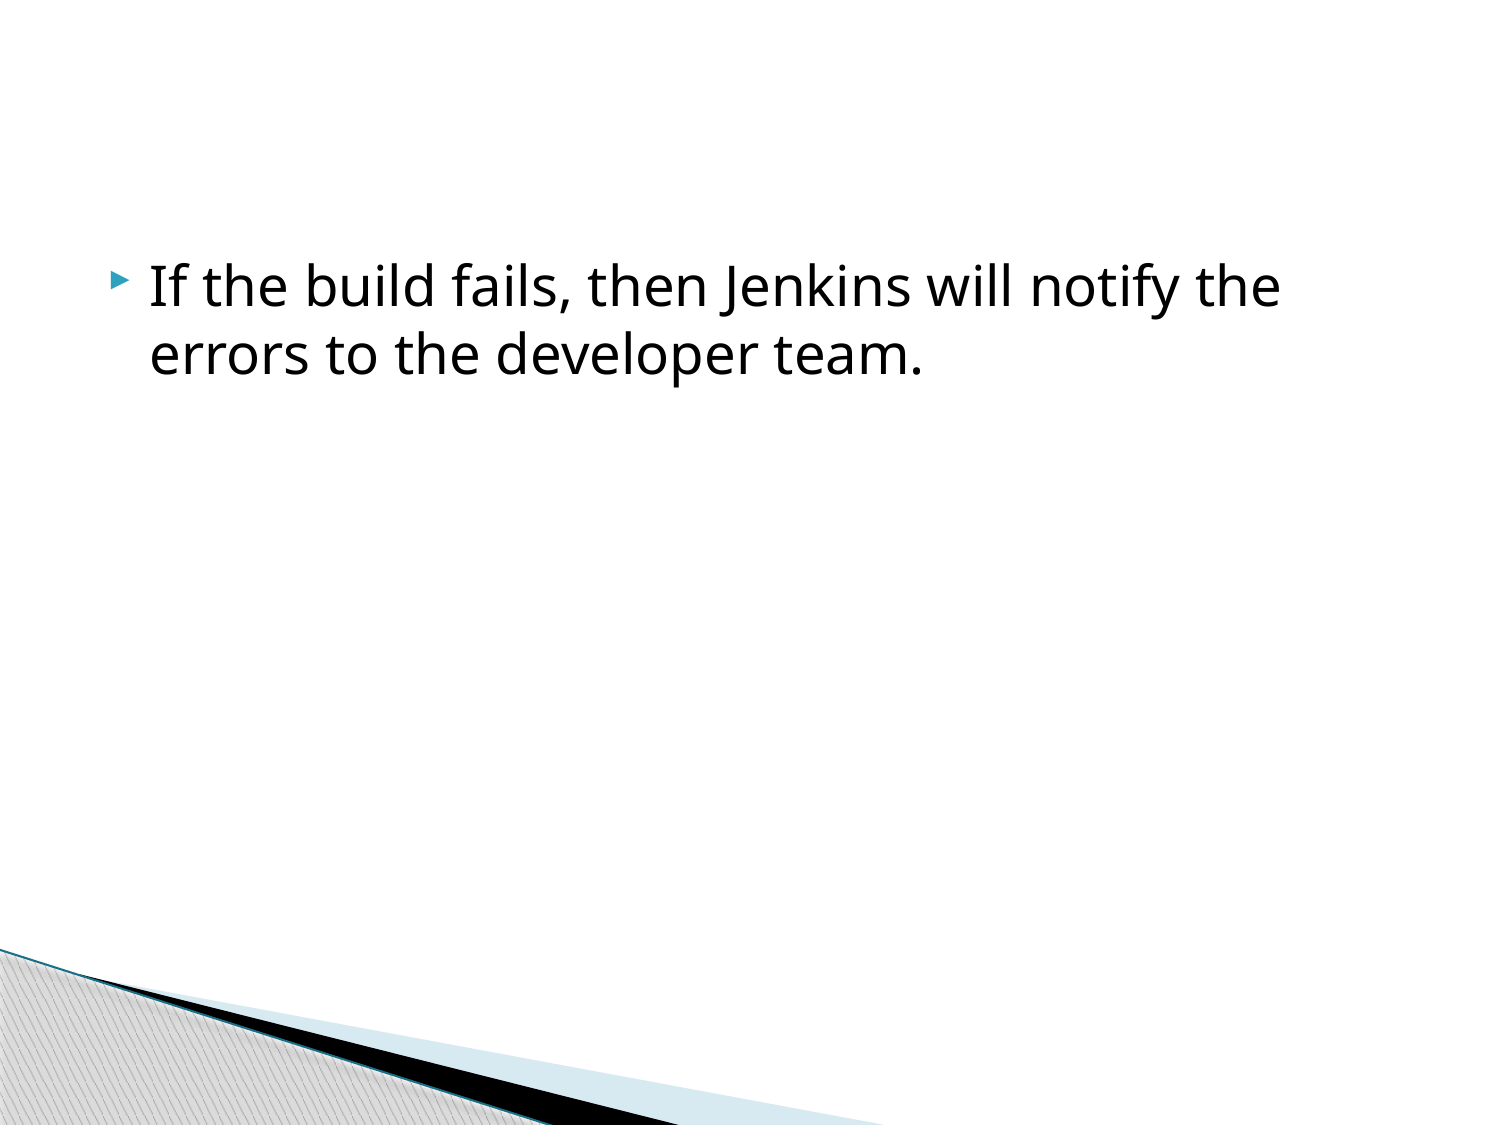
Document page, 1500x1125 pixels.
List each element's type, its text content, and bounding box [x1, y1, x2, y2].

list If the build fails, then Jenkins will notify the errors to the developer team. [75, 243, 1425, 986]
